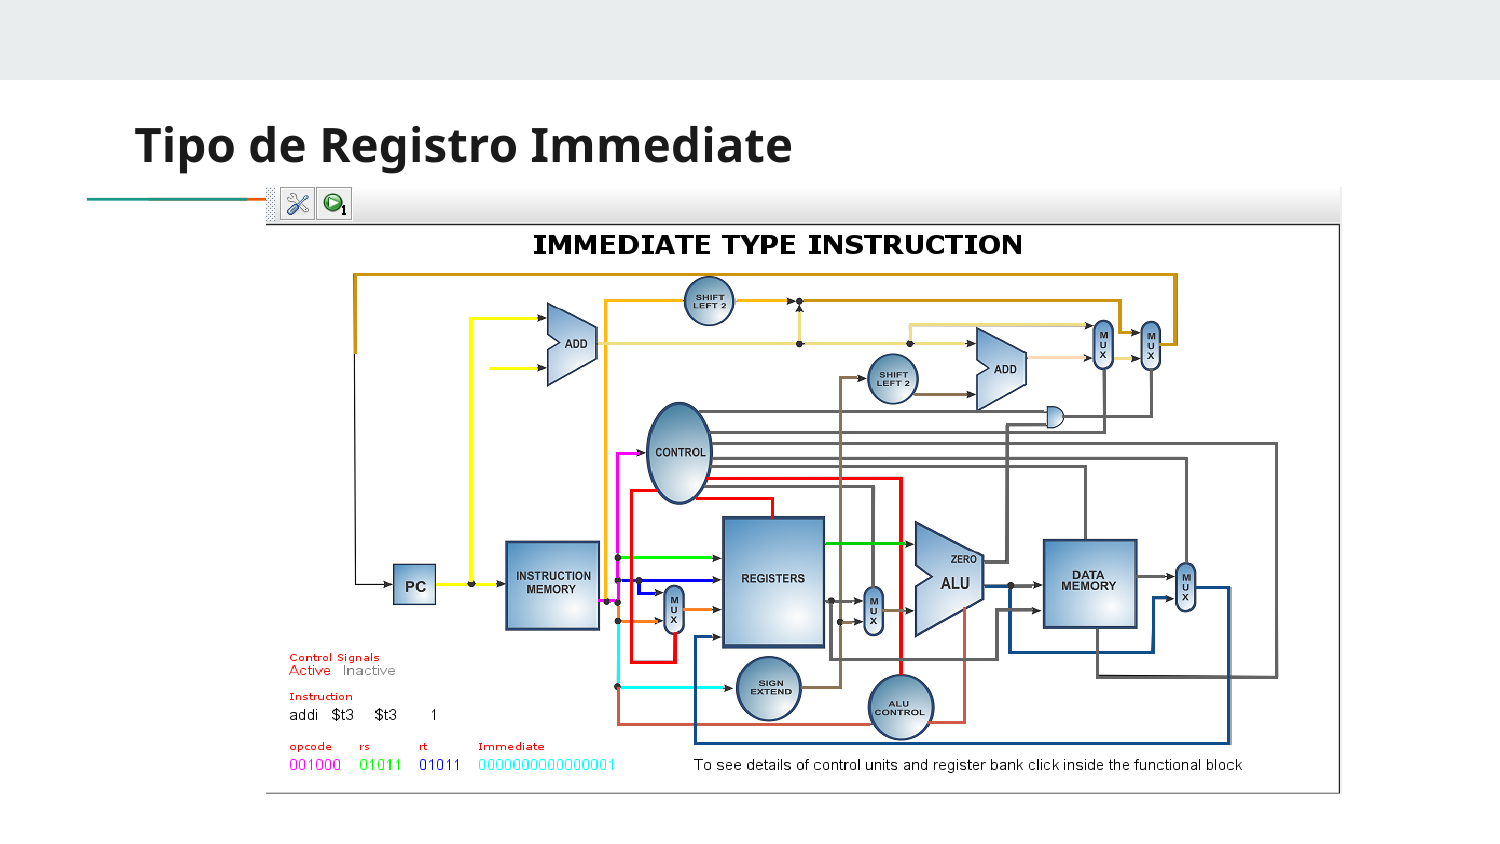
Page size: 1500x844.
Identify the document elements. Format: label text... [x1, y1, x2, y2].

title Tipo de Registro Immediate [119, 99, 1381, 188]
picture [266, 187, 1342, 794]
